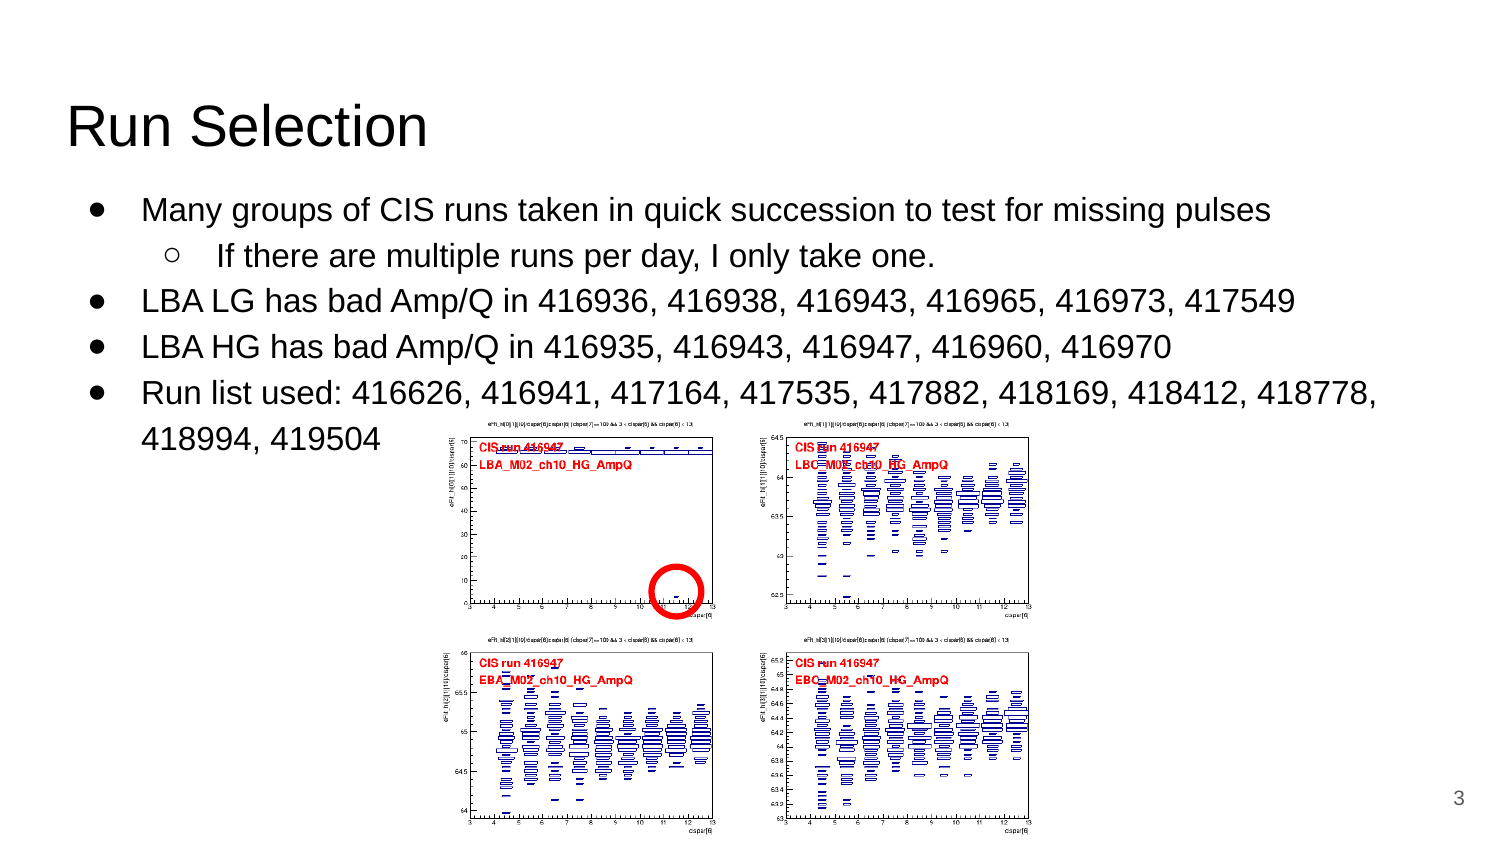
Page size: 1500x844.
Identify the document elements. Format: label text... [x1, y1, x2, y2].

picture [434, 413, 1066, 844]
list Many groups of CIS runs taken in quick succession to test for missing pulses If there are multiple runs per day, I only take one. LBA LG has bad Amp/Q in 416936, 416938, 416943, 416965, 416973, 417549 LBA HG has bad Amp/Q in 416935, 416943, 416947, 416960, 416970 Run list used: 416626, 416941, 417164, 417535, 417882, 418169, 418412, 418778, 418994, 419504 [51, 166, 1449, 728]
slide_number ‹#› [1389, 764, 1480, 830]
title Run Selection [51, 72, 1449, 166]
